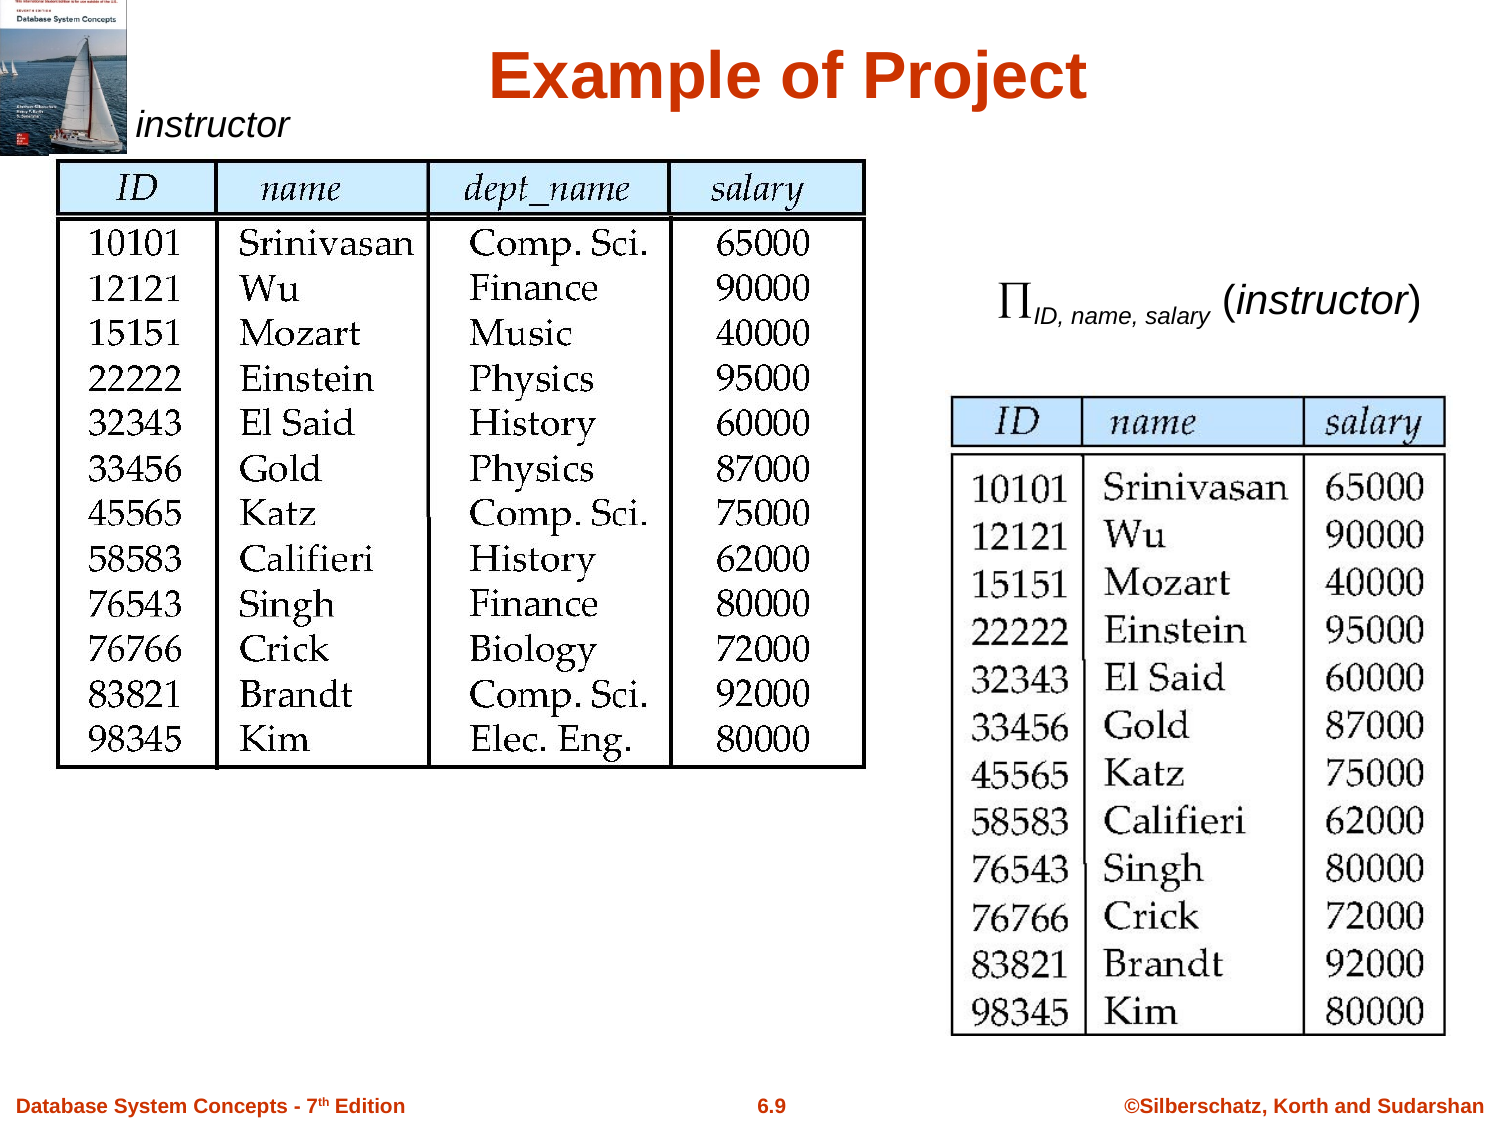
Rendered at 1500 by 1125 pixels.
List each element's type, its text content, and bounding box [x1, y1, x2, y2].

title Example of Project [125, 18, 1452, 120]
picture [0, 0, 868, 771]
text_box instructor [120, 92, 305, 152]
picture [945, 390, 1454, 1037]
text_box ID, name, salary (instructor) [981, 265, 1480, 387]
